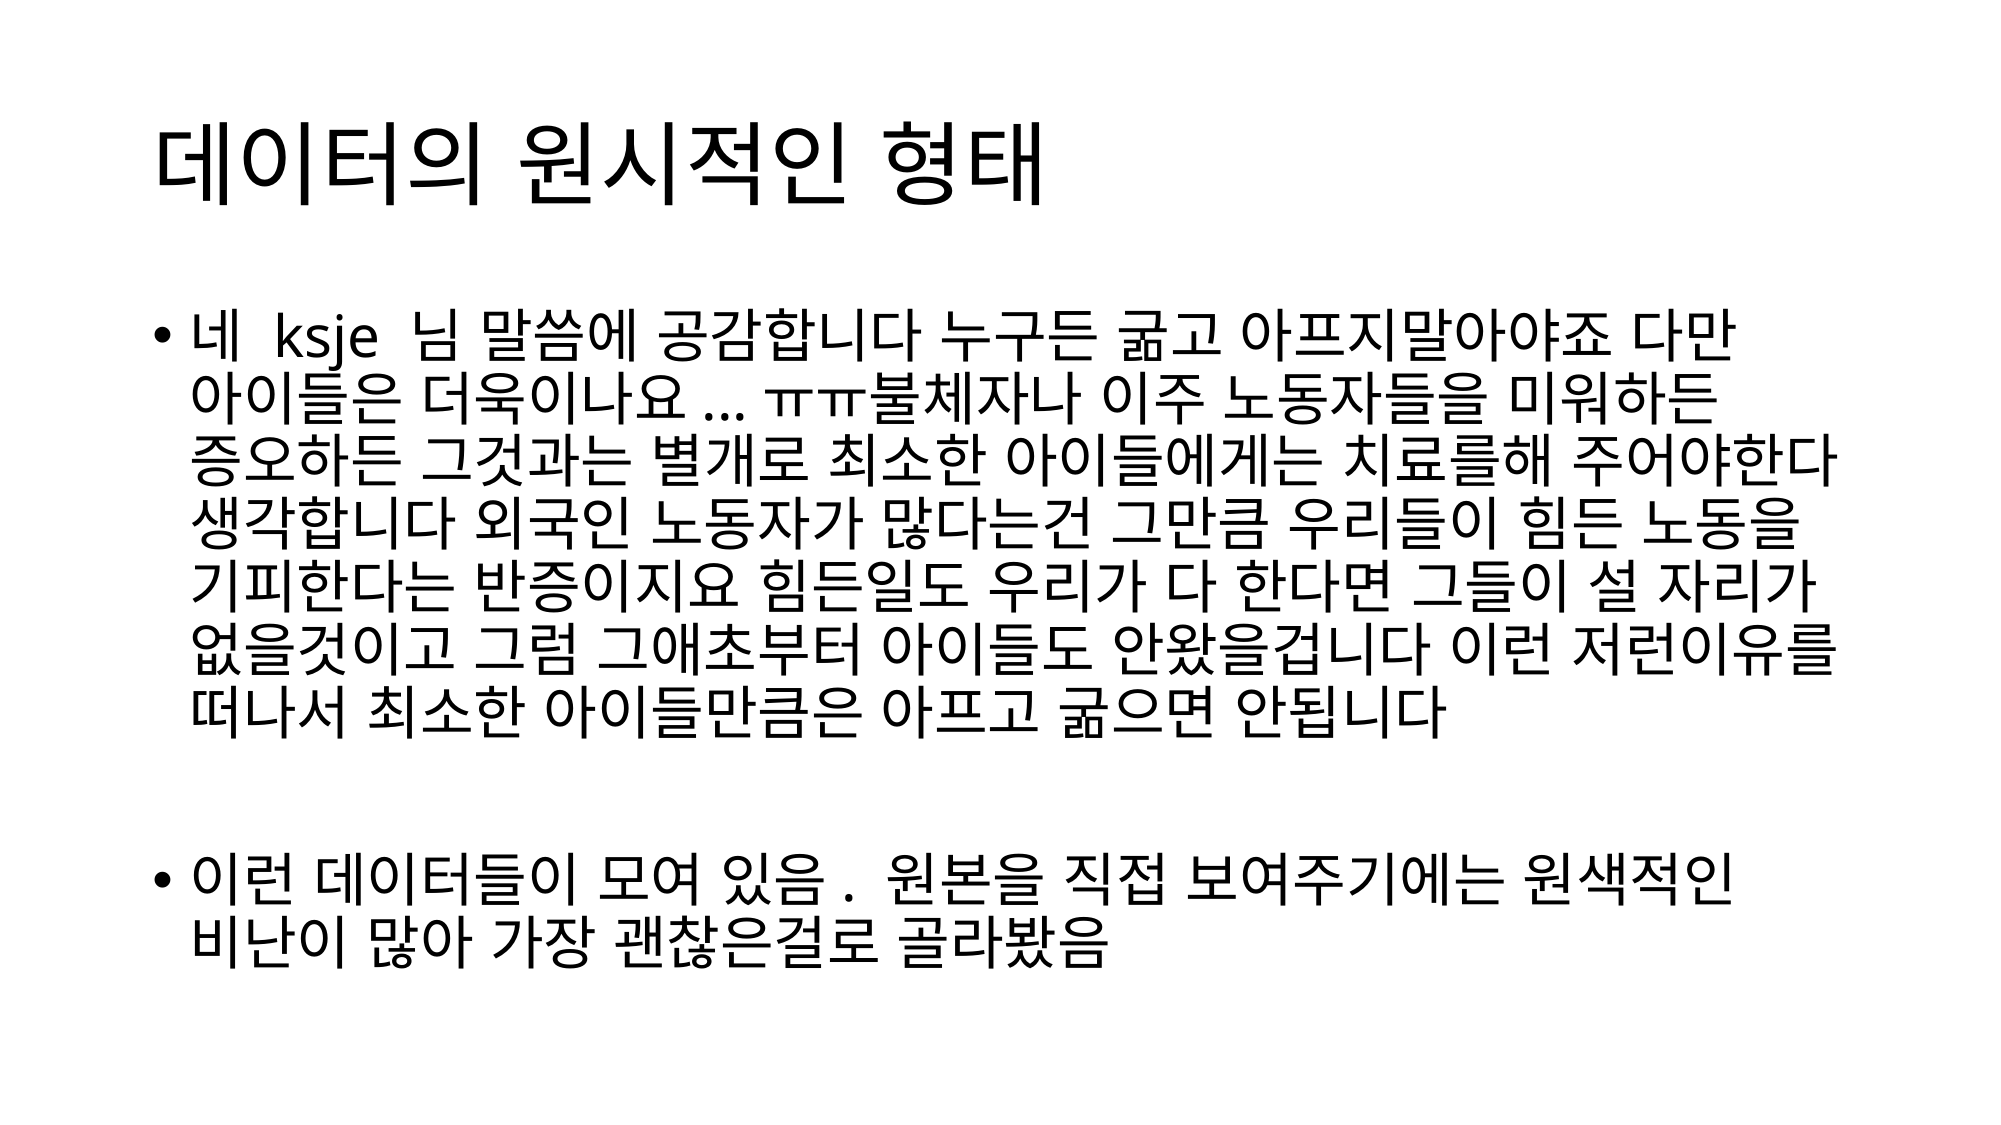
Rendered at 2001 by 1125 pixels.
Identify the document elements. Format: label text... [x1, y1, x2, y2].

title 데이터의 원시적인 형태 [137, 59, 1863, 278]
list 네 ksje 님 말씀에 공감합니다 누구든 굶고 아프지말아야죠 다만 아이들은 더욱이나요...ㅠㅠ불체자나 이주 노동자들을 미워하든 증오하든 그것과는 별개로 최소한 아이들에게는 치료를해 주어야한다 생각합니다 외국인 노동자가 많다는건 그만큼 우리들이 힘든 노동을 기피한다는 반증이지요 힘든일도 우리가 다 한다면 그들이 설 자리가 없을것이고 그럼 그애초부터 아이들도 안왔을겁니다 이런 저런이유를 떠나서 최소한 아이들만큼은 아프고 굶으면 안됩니다 이런 데이터들이 모여 있음. 원본을 직접 보여주기에는 원색적인 비난이 많아 가장 괜찮은걸로 골라봤음 [137, 299, 1863, 1094]
